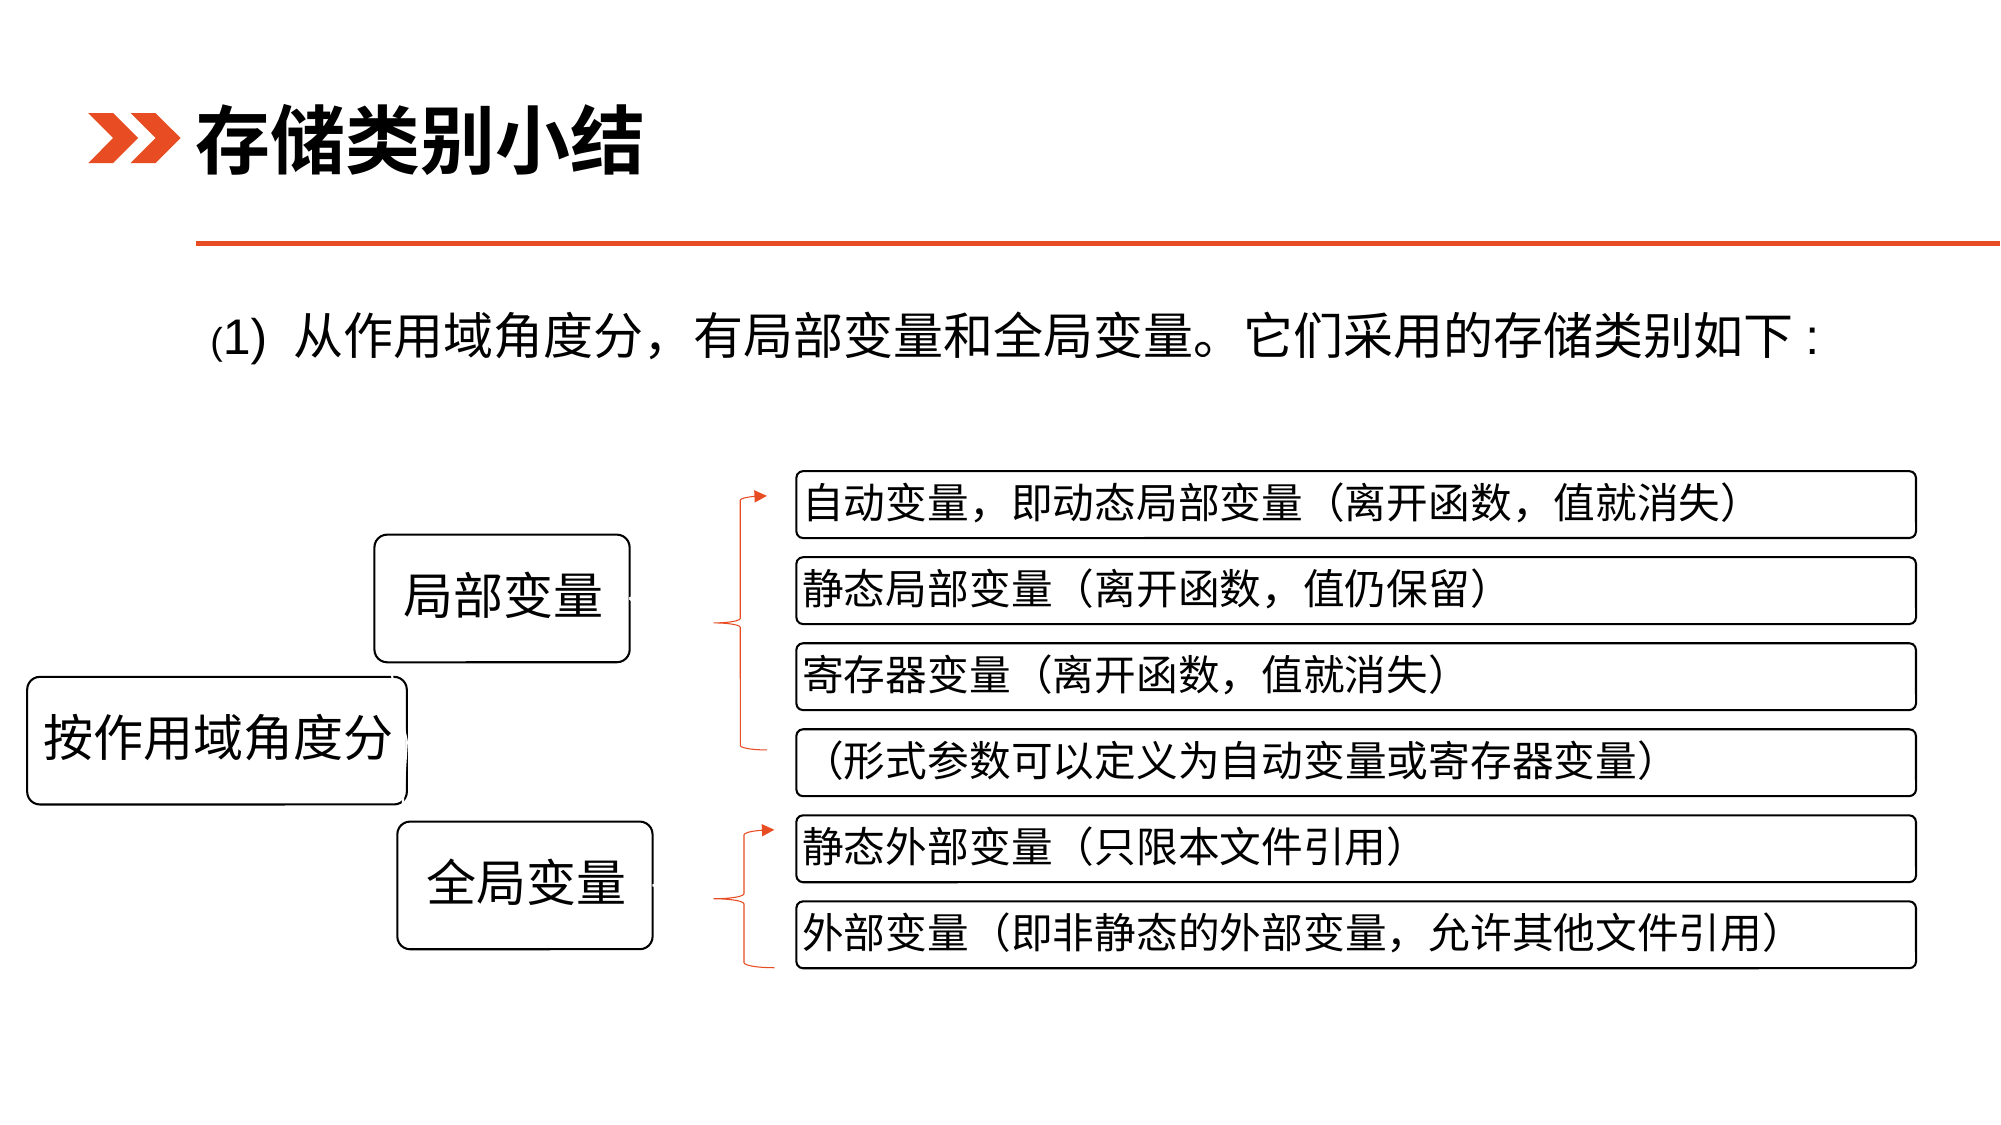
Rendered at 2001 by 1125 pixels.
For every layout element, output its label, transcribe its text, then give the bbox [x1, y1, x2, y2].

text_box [88, 113, 181, 164]
text_box 存储类别小结 [180, 79, 1072, 198]
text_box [26, 372, 1988, 1024]
text_box (1) 从作用域角度分，有局部变量和全局变量。它们采用的存储类别如下: [195, 267, 2000, 1024]
